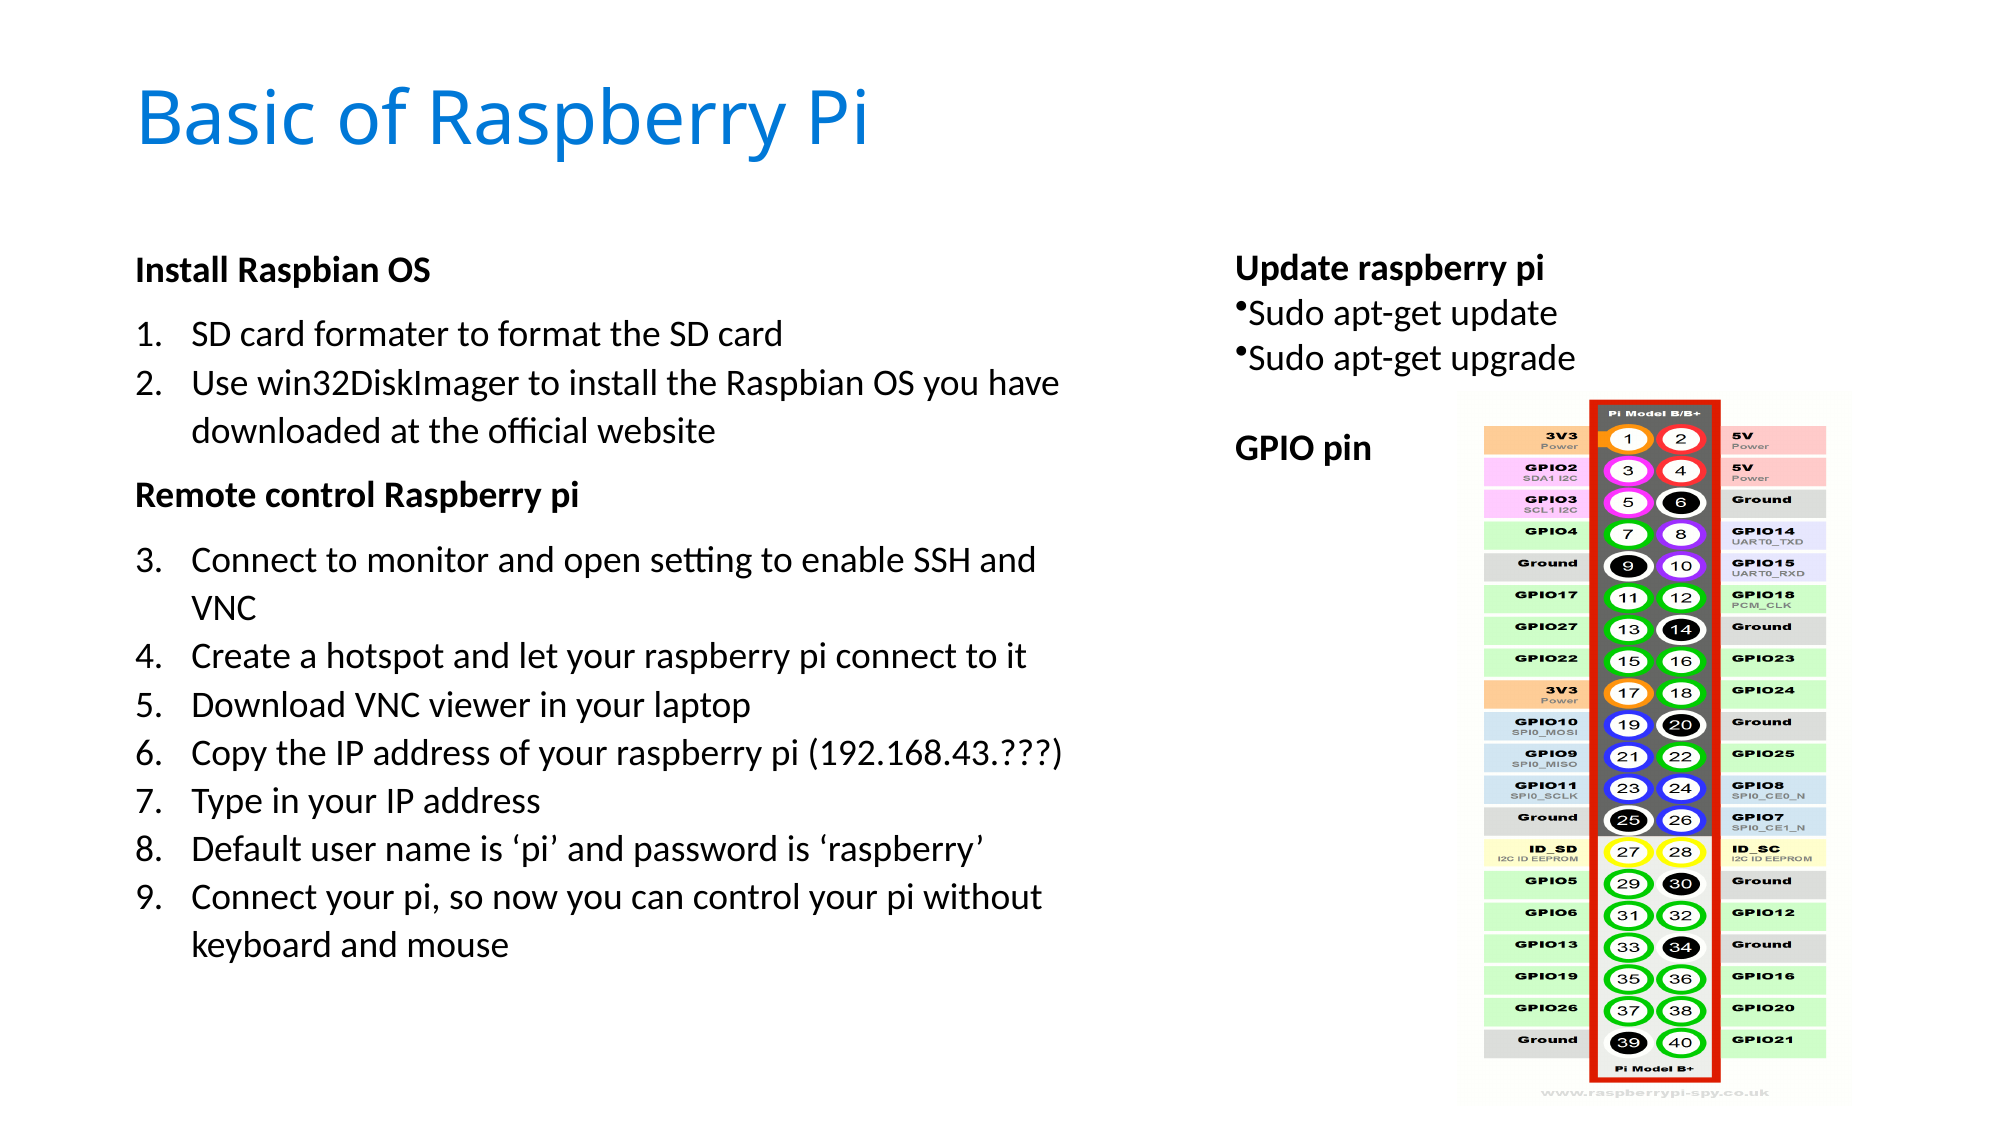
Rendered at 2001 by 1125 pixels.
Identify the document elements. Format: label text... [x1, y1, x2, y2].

text_box Basic of Raspberry Pi [120, 62, 1860, 168]
text_box Update raspberry pi Sudo apt-get update Sudo apt-get upgrade GPIO pin [1220, 235, 1860, 521]
picture [1457, 391, 1852, 1106]
text_box Install Raspbian OS SD card formater to format the SD card Use win32DiskImager to install the Raspbian OS you have downloaded at the official website Remote control Raspberry pi Connect to monitor and open setting to enable SSH and VNC Create a hotspot and let your raspberry pi connect to it Download VNC viewer in your laptop Copy the IP address of your raspberry pi (192.168.43.???) Type in your IP address Default user name is ‘pi’ and password is ‘raspberry’ Connect your pi, so now you can control your pi without keyboard and mouse [120, 234, 1121, 973]
